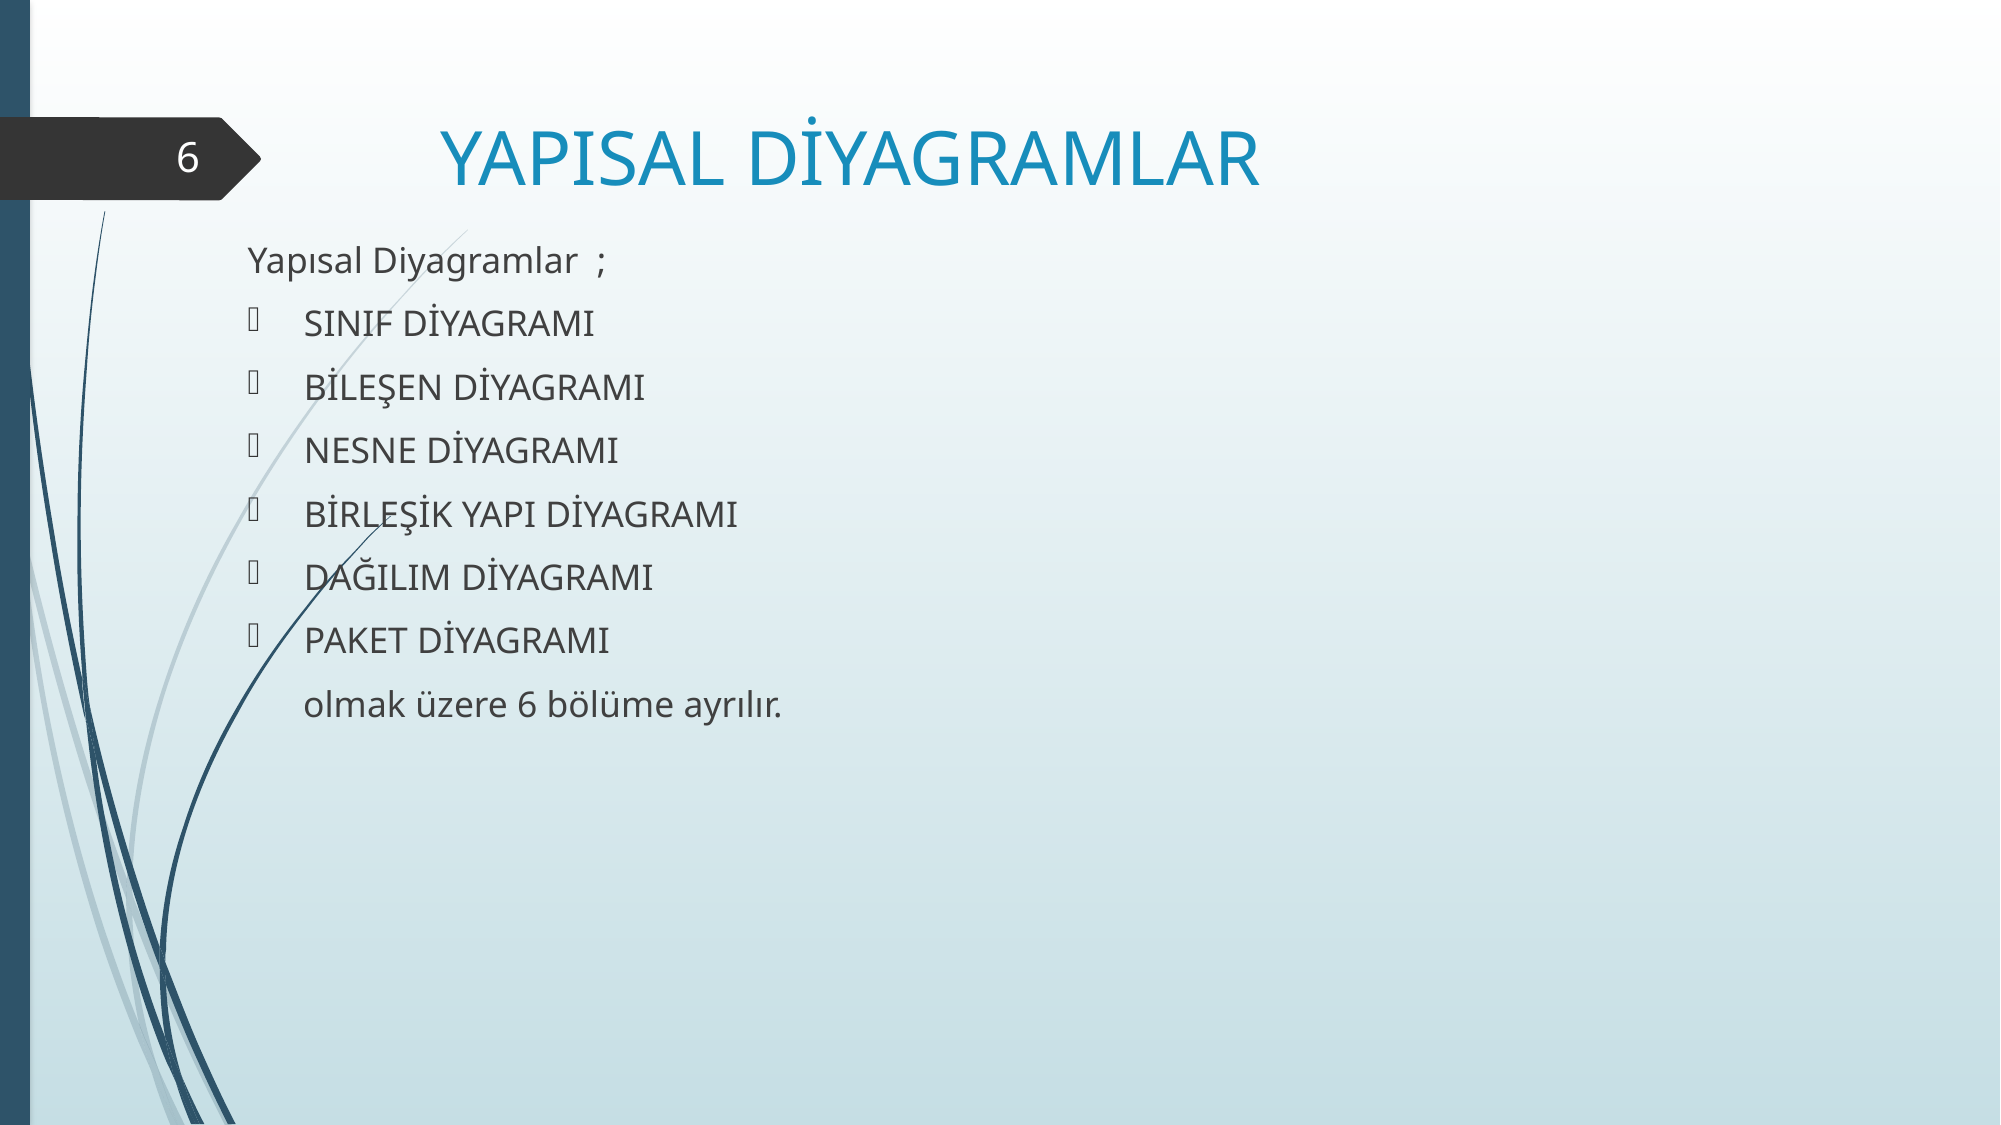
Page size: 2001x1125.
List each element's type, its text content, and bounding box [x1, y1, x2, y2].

title YAPISAL DİYAGRAMLAR [425, 102, 1888, 230]
slide_number 6 [87, 129, 216, 190]
list Yapısal Diyagramlar ; SINIF DİYAGRAMI BİLEŞEN DİYAGRAMI NESNE DİYAGRAMI BİRLEŞİK YAPI DİYAGRAMI DAĞILIM DİYAGRAMI PAKET DİYAGRAMI olmak üzere 6 bölüme ayrılır. [232, 230, 1888, 875]
